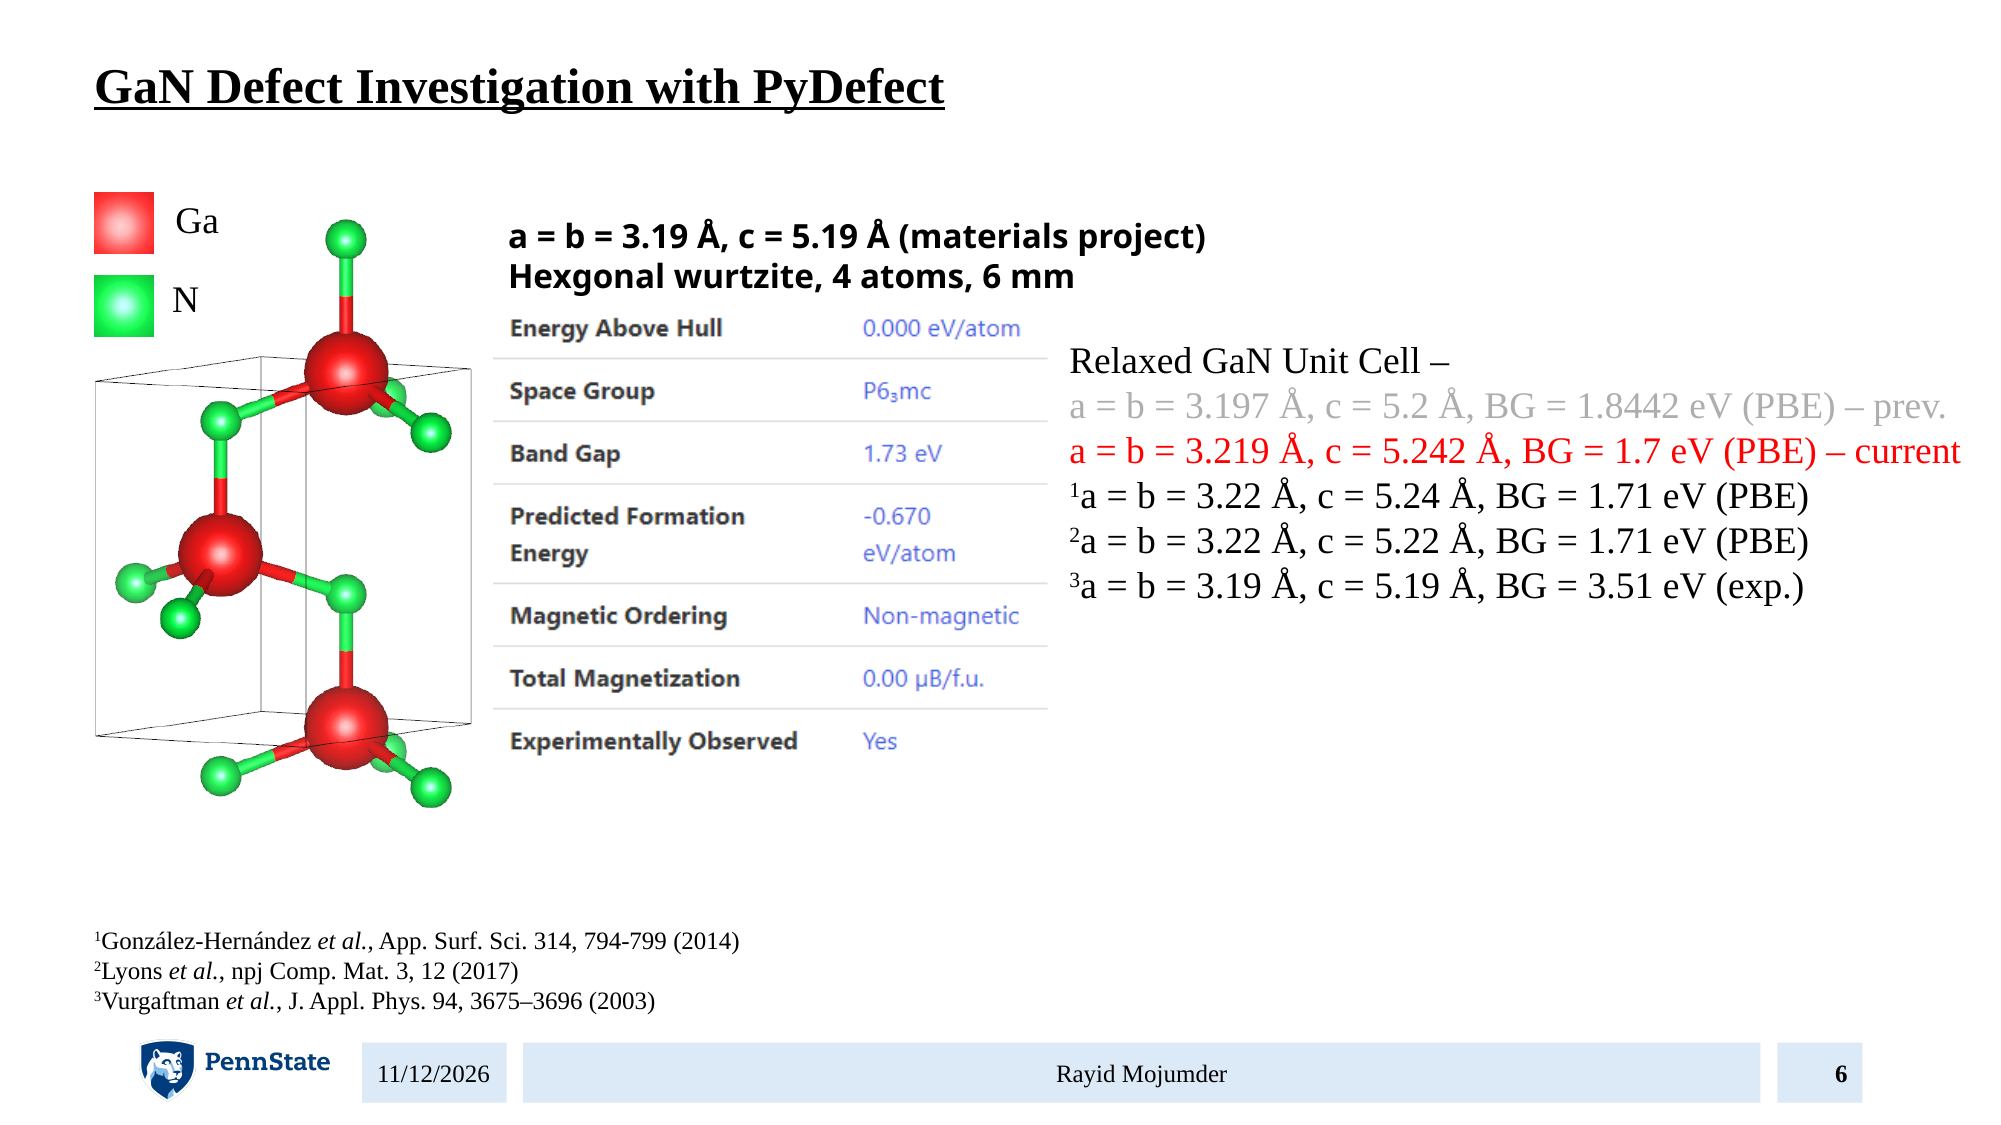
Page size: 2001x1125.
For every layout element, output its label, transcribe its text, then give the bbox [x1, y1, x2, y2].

text_box 1González-Hernández et al., App. Surf. Sci. 314, 794-799 (2014) 2Lyons et al., npj Comp. Mat. 3, 12 (2017) 3Vurgaftman et al., J. Appl. Phys. 94, 3675–3696 (2003) [79, 916, 1199, 1022]
footer Rayid Mojumder [523, 1042, 1761, 1103]
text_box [78, 187, 1699, 841]
picture [137, 1022, 332, 1125]
text_box Relaxed GaN Unit Cell – a = b = 3.197 Å, c = 5.2 Å, BG = 1.8442 eV (PBE) – prev. a = b = 3.219 Å, c = 5.242 Å, BG = 1.7 eV (PBE) – current 1a = b = 3.22 Å, c = 5.24 Å, BG = 1.71 eV (PBE) 2a = b = 3.22 Å, c = 5.22 Å, BG = 1.71 eV (PBE) 3a = b = 3.19 Å, c = 5.19 Å, BG = 3.51 eV (exp.) [1699, 328, 2000, 614]
slide_number 6 [1777, 1042, 1863, 1103]
text_box GaN Defect Investigation with PyDefect [79, 46, 1552, 122]
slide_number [362, 1042, 507, 1103]
